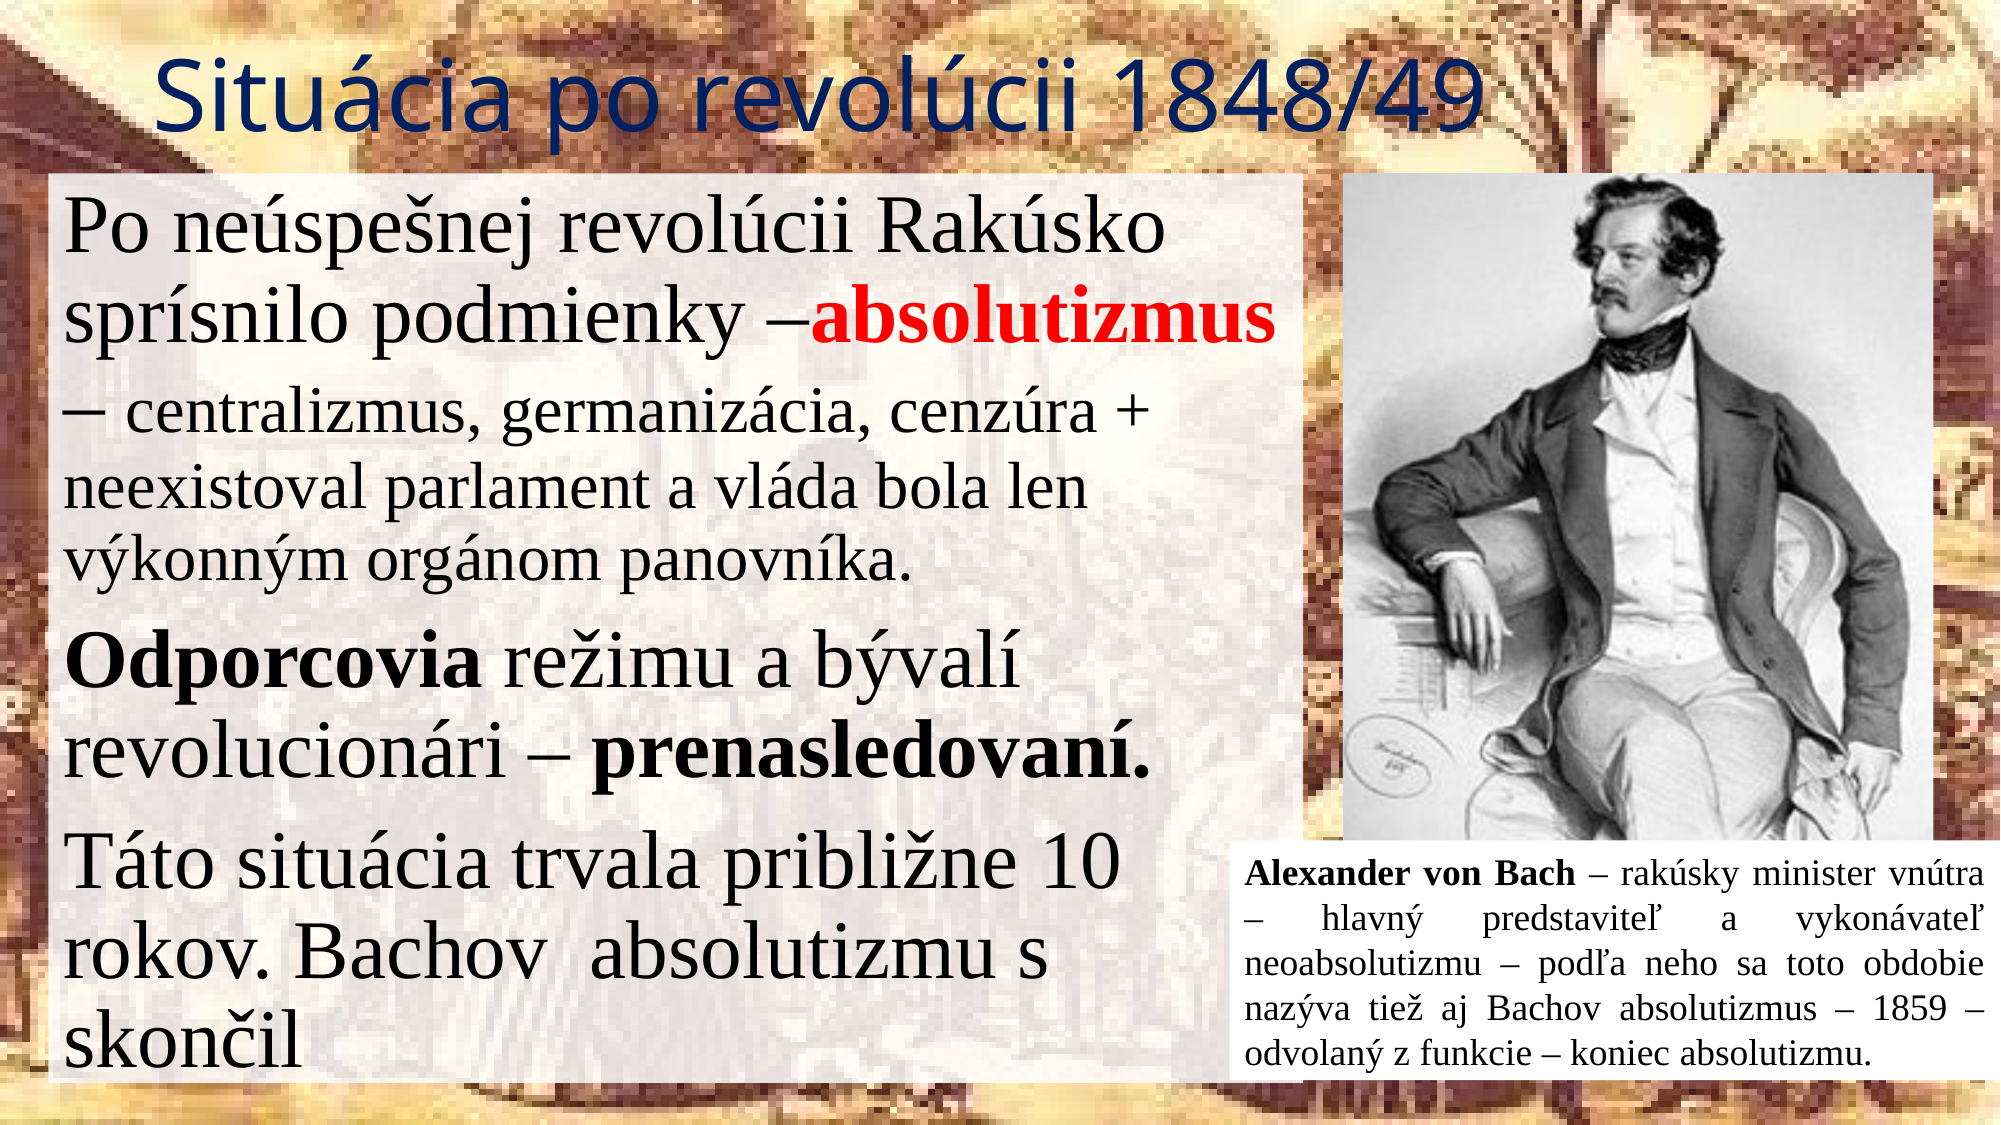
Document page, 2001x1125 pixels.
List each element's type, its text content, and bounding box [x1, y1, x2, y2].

title Situácia po revolúcii 1848/49 [137, 25, 1863, 174]
list Po neúspešnej revolúcii Rakúsko sprísnilo podmienky –absolutizmus – centralizmus, germanizácia, cenzúra + neexistoval parlament a vláda bola len výkonným orgánom panovníka. Odporcovia režimu a bývalí revolucionári – prenasledovaní. Táto situácia trvala približne 10 rokov. Bachov absolutizmu s skončil [48, 173, 1304, 1083]
text_box Alexander von Bach – rakúsky minister vnútra – hlavný predstaviteľ a vykonávateľ neoabsolutizmu – podľa neho sa toto obdobie nazýva tiež aj Bachov absolutizmus – 1859 – odvolaný z funkcie – koniec absolutizmu. [1229, 840, 2000, 1081]
picture [1342, 173, 1934, 896]
